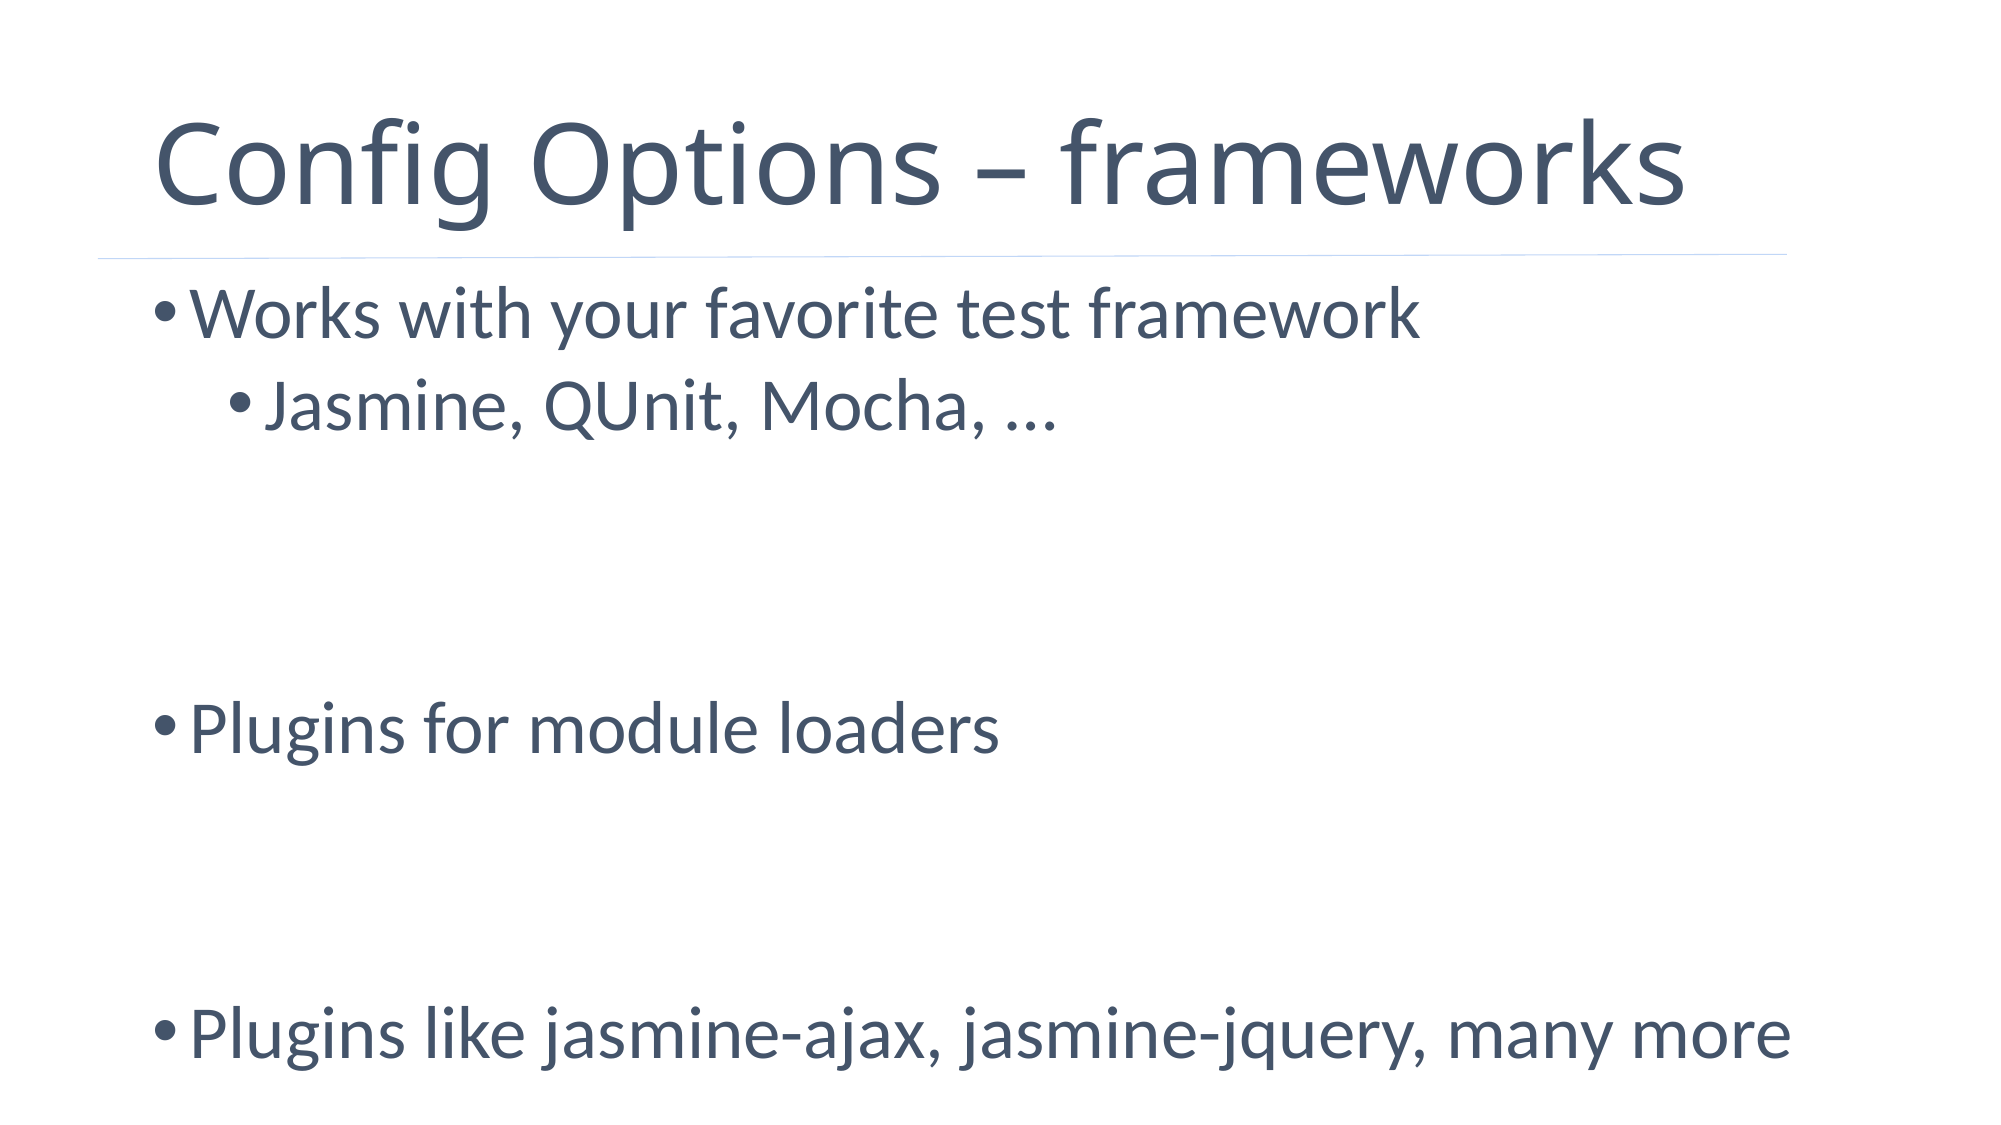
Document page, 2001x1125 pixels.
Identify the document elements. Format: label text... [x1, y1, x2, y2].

list Works with your favorite test framework Jasmine, QUnit, Mocha, … Plugins for module loaders Plugins like jasmine-ajax, jasmine-jquery, many more [137, 266, 1863, 1014]
title Config Options – frameworks [137, 59, 1863, 266]
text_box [97, 254, 1787, 259]
